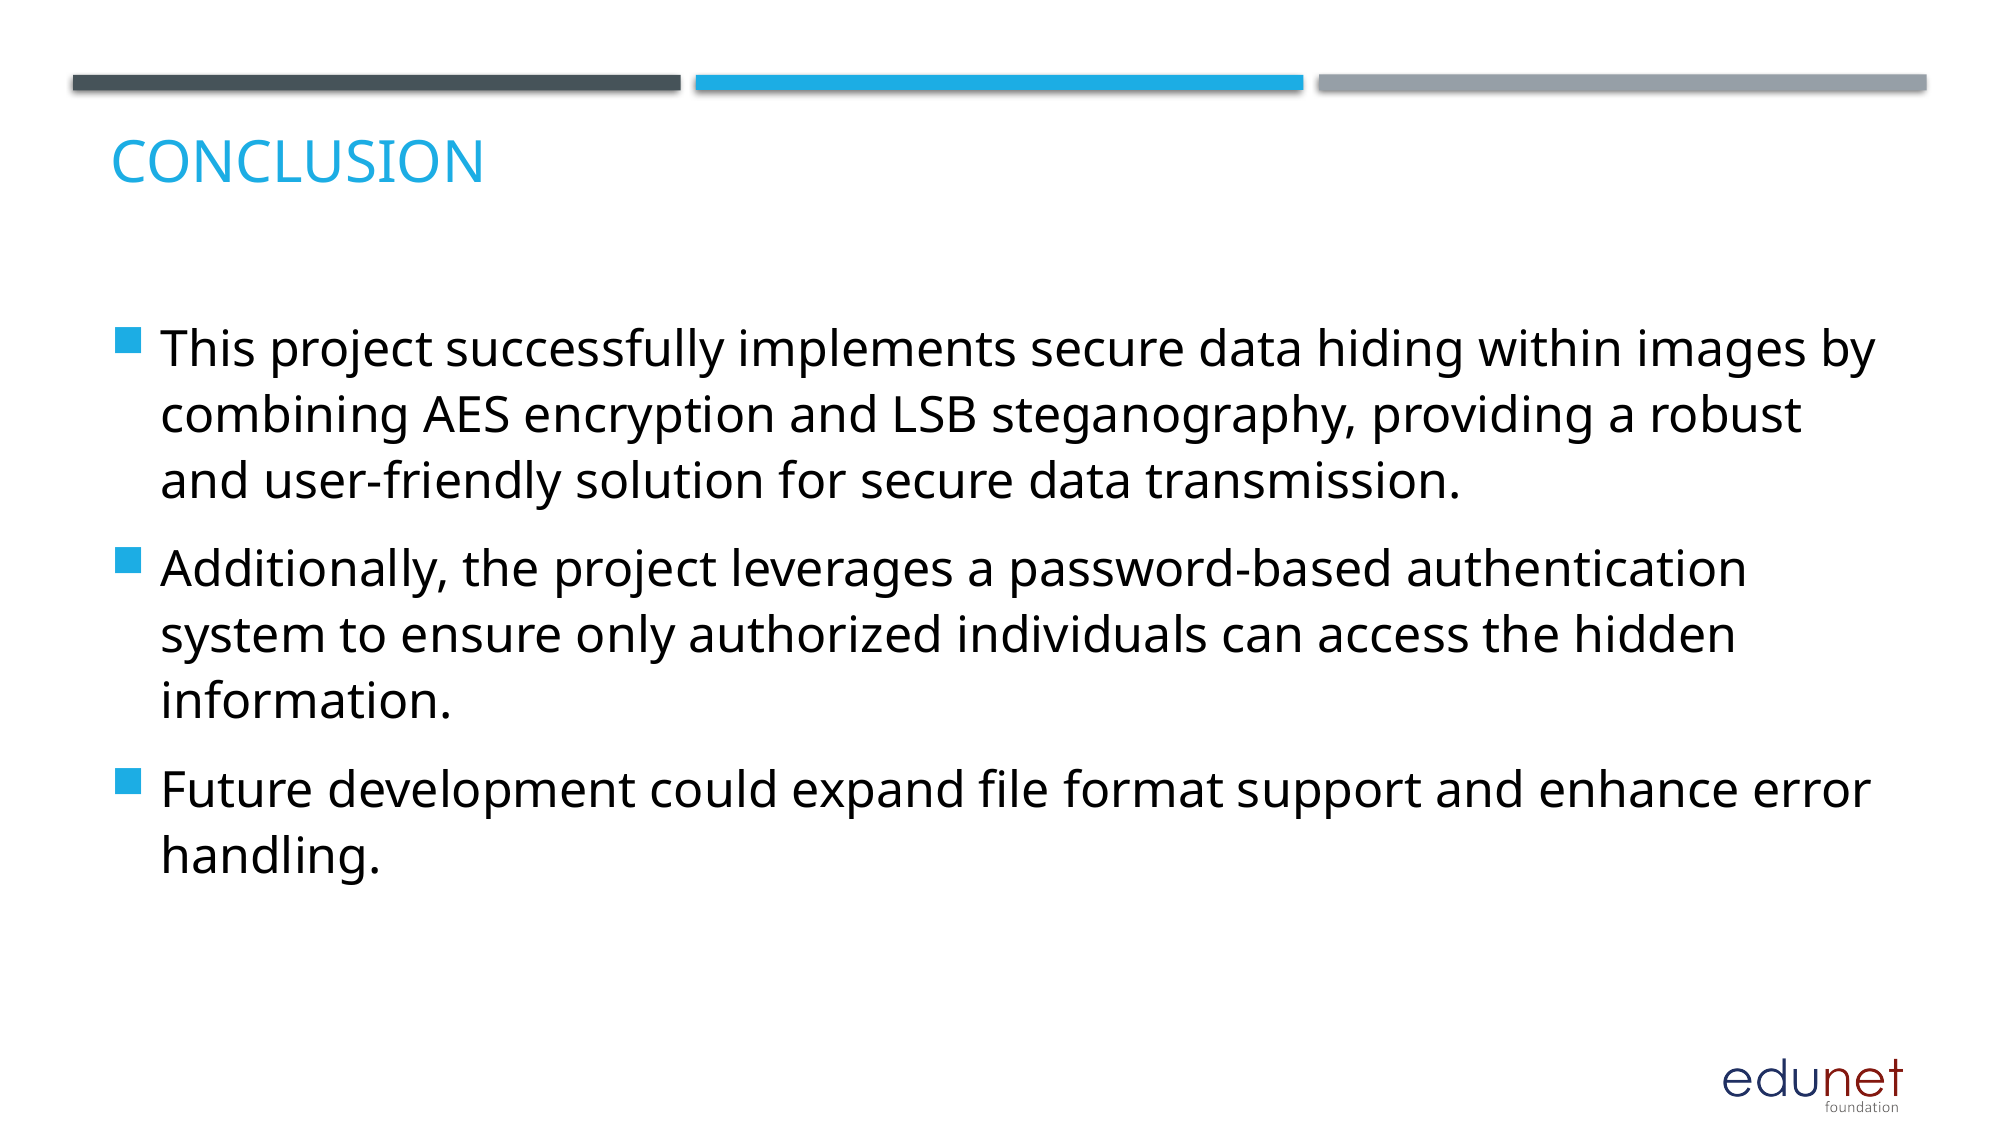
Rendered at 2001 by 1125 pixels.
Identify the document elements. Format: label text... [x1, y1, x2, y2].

list This project successfully implements secure data hiding within images by combining AES encryption and LSB steganography, providing a robust and user-friendly solution for secure data transmission. Additionally, the project leverages a password-based authentication system to ensure only authorized individuals can access the hidden information. Future development could expand file format support and enhance error handling. [95, 213, 1905, 981]
picture [1719, 1056, 1905, 1116]
title Conclusion [95, 115, 1905, 203]
